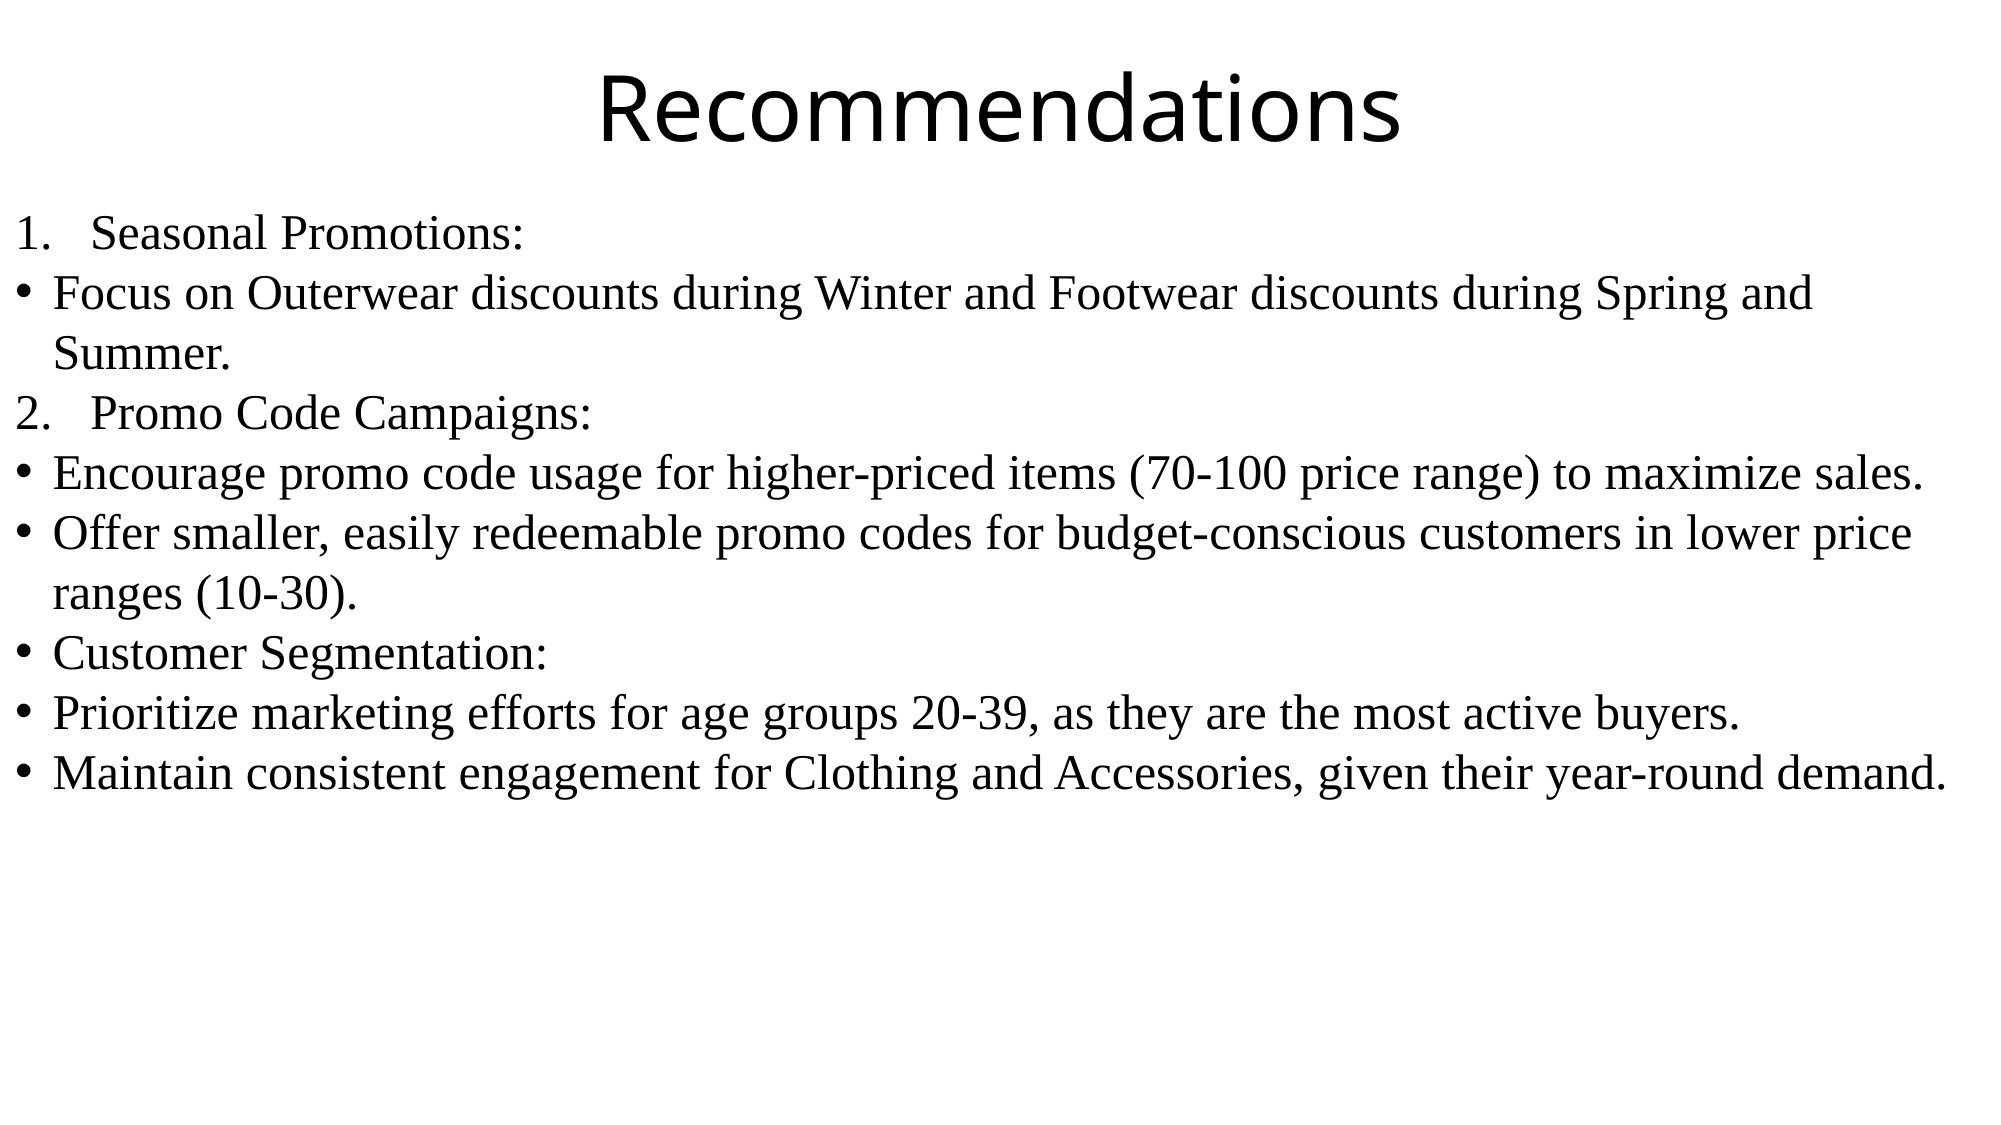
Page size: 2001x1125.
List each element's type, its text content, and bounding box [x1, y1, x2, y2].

list Seasonal Promotions: Focus on Outerwear discounts during Winter and Footwear discounts during Spring and Summer. 2. Promo Code Campaigns: Encourage promo code usage for higher-priced items (70-100 price range) to maximize sales. Offer smaller, easily redeemable promo codes for budget-conscious customers in lower price ranges (10-30). Customer Segmentation: Prioritize marketing efforts for age groups 20-39, as they are the most active buyers. Maintain consistent engagement for Clothing and Accessories, given their year-round demand. [0, 173, 1991, 827]
title Recommendations [137, 3, 1863, 173]
